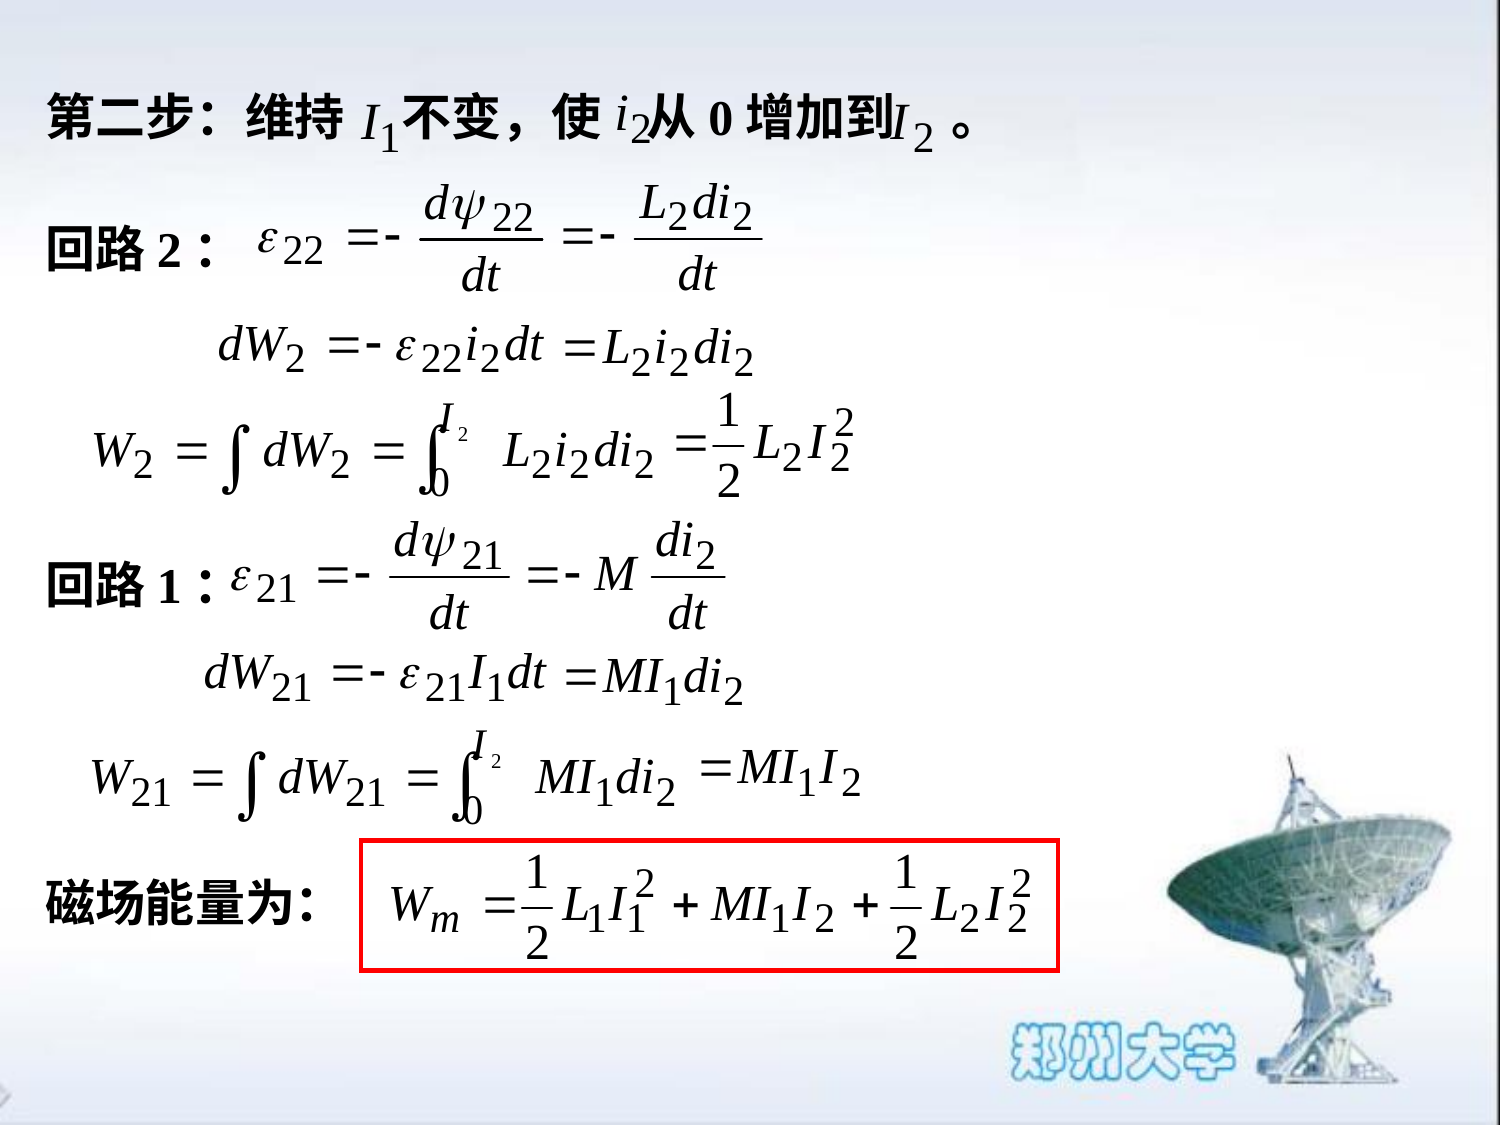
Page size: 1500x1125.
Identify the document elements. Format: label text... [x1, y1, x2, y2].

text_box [249, 168, 551, 303]
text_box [663, 378, 866, 510]
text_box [361, 840, 1059, 971]
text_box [85, 717, 685, 836]
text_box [209, 309, 554, 382]
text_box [550, 167, 773, 302]
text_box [87, 390, 662, 509]
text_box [516, 505, 734, 641]
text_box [196, 638, 557, 710]
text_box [552, 313, 763, 385]
text_box 磁场能量为： [30, 864, 361, 939]
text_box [222, 506, 516, 638]
text_box 回路1： [30, 546, 222, 621]
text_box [30, 78, 1023, 162]
text_box 回路2： [30, 209, 249, 285]
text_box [688, 733, 869, 805]
picture [0, 0, 1500, 1125]
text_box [553, 642, 751, 714]
